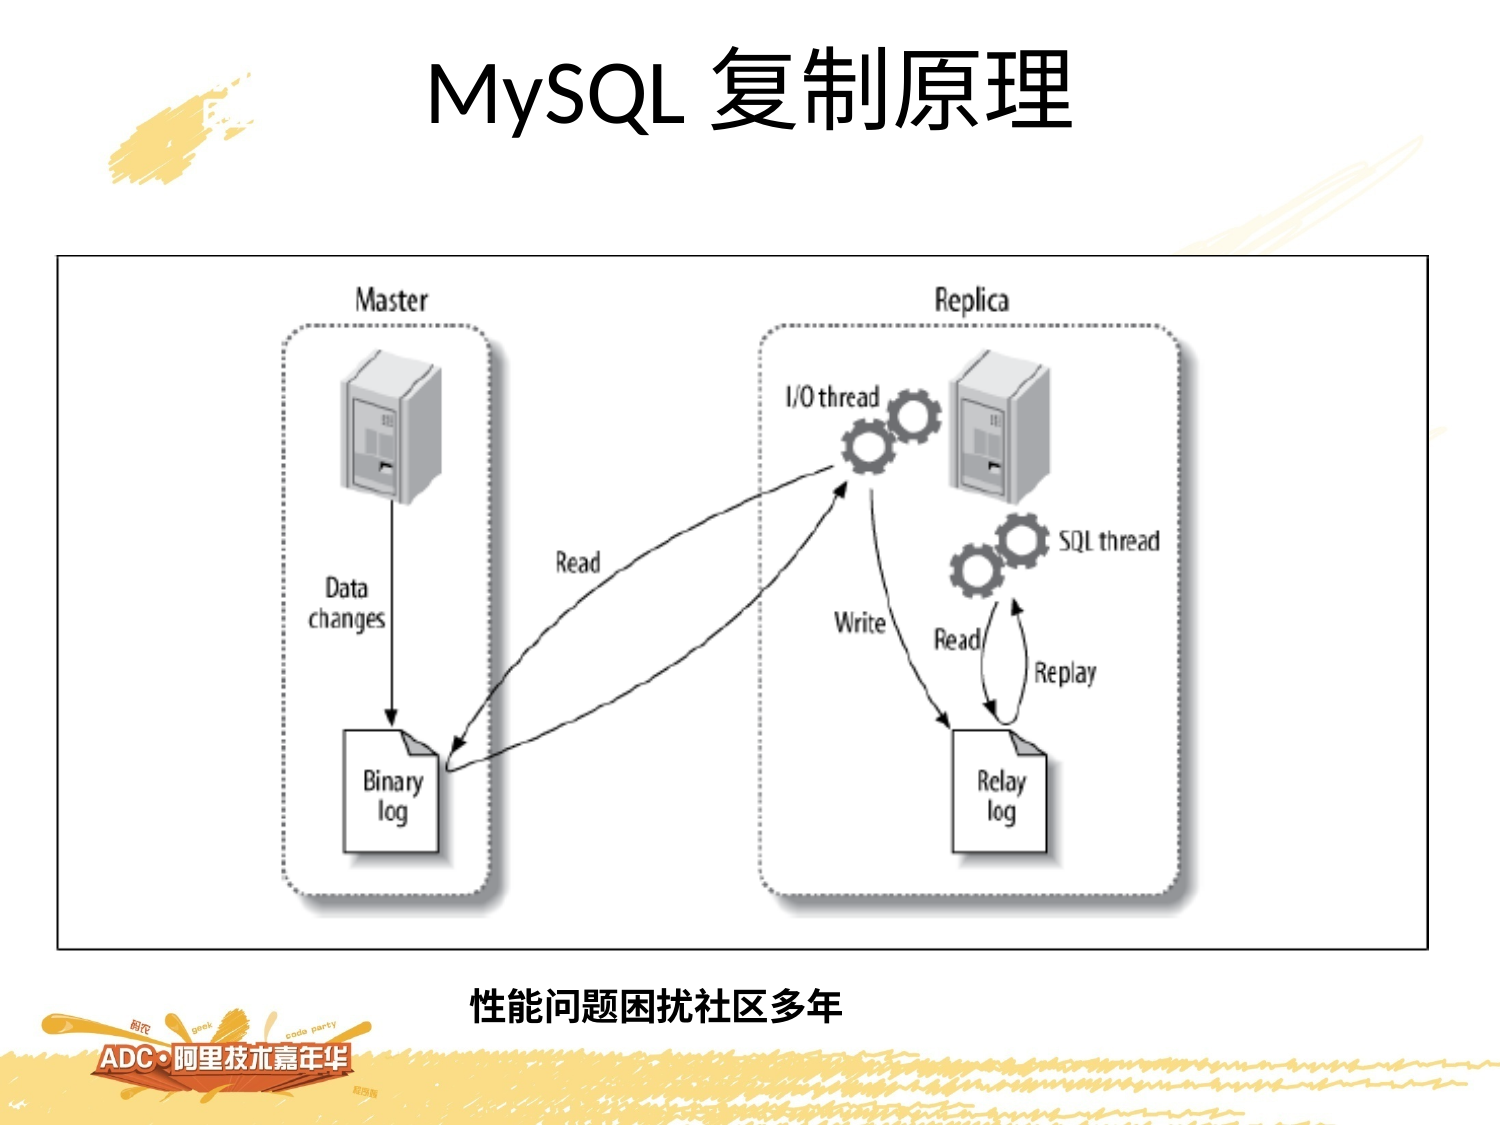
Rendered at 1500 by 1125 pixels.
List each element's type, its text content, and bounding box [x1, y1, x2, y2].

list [52, 255, 1429, 953]
title MySQL复制原理 [75, 24, 1425, 188]
picture [0, 0, 1500, 1125]
text_box 性能问题困扰社区多年 [454, 976, 1010, 1036]
